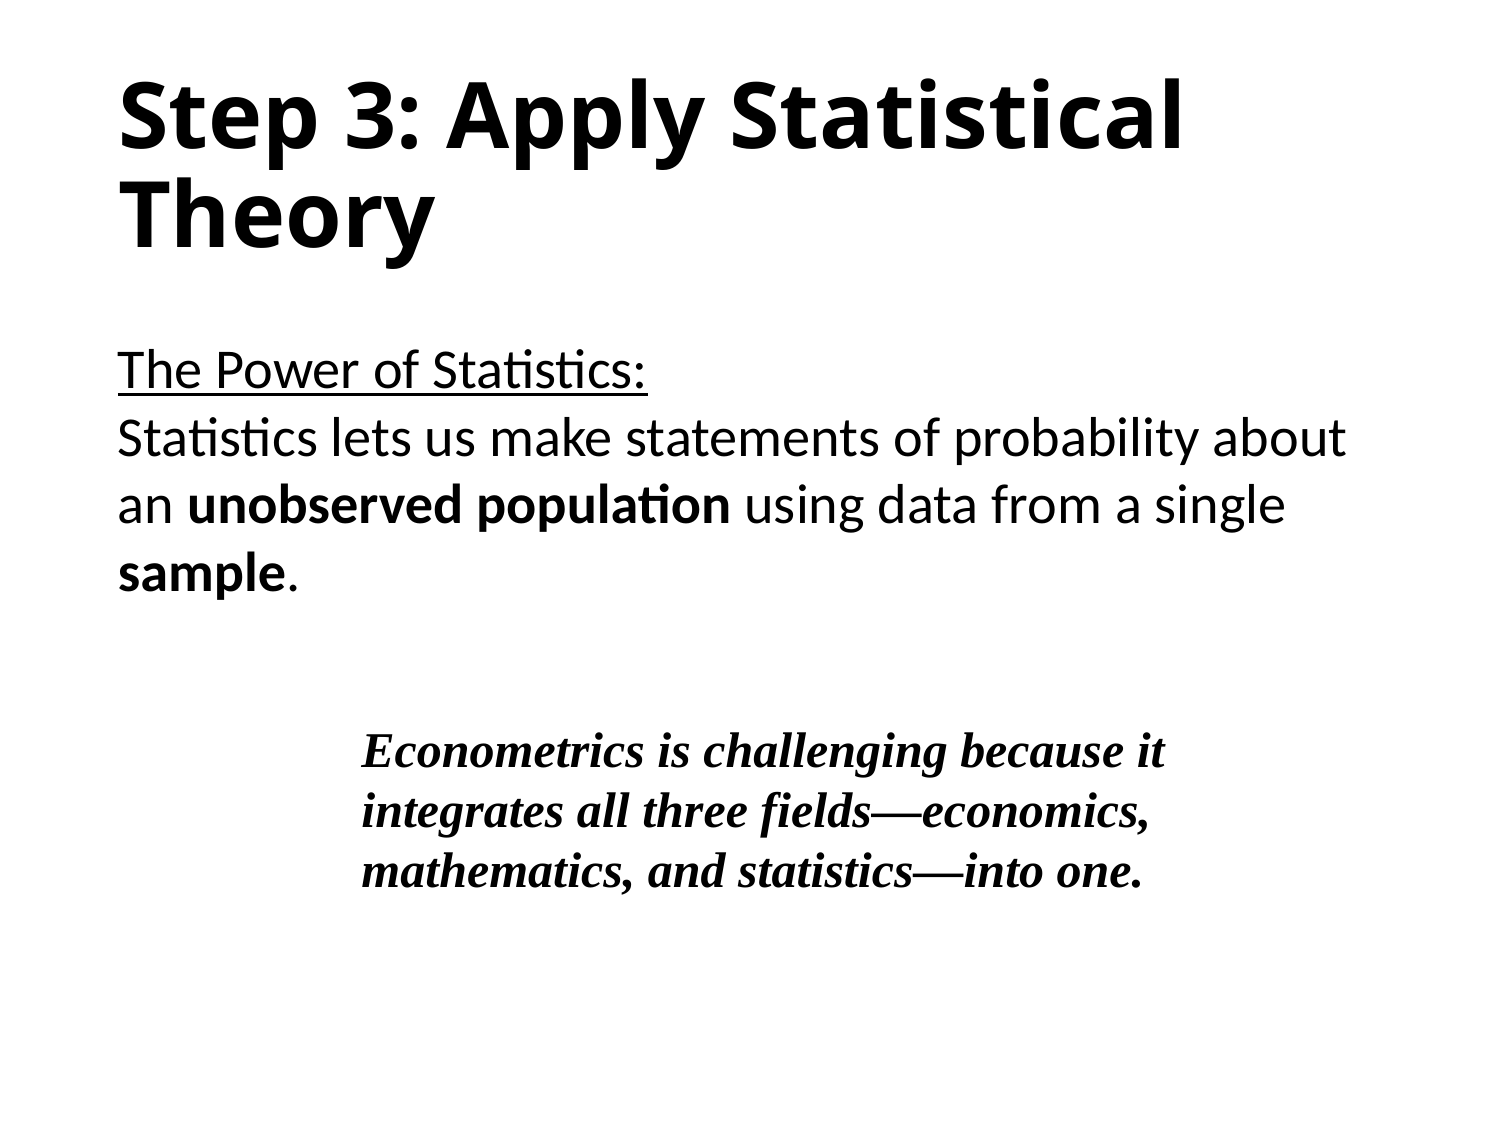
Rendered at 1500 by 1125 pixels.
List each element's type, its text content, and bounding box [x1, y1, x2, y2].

text_box Econometrics is challenging because it integrates all three fields—economics, mathematics, and statistics—into one. [346, 709, 1255, 905]
text_box The Power of Statistics: Statistics lets us make statements of probability about an unobserved population using data from a single sample. [103, 325, 1367, 611]
title Step 3: Apply Statistical Theory [103, 59, 1397, 278]
